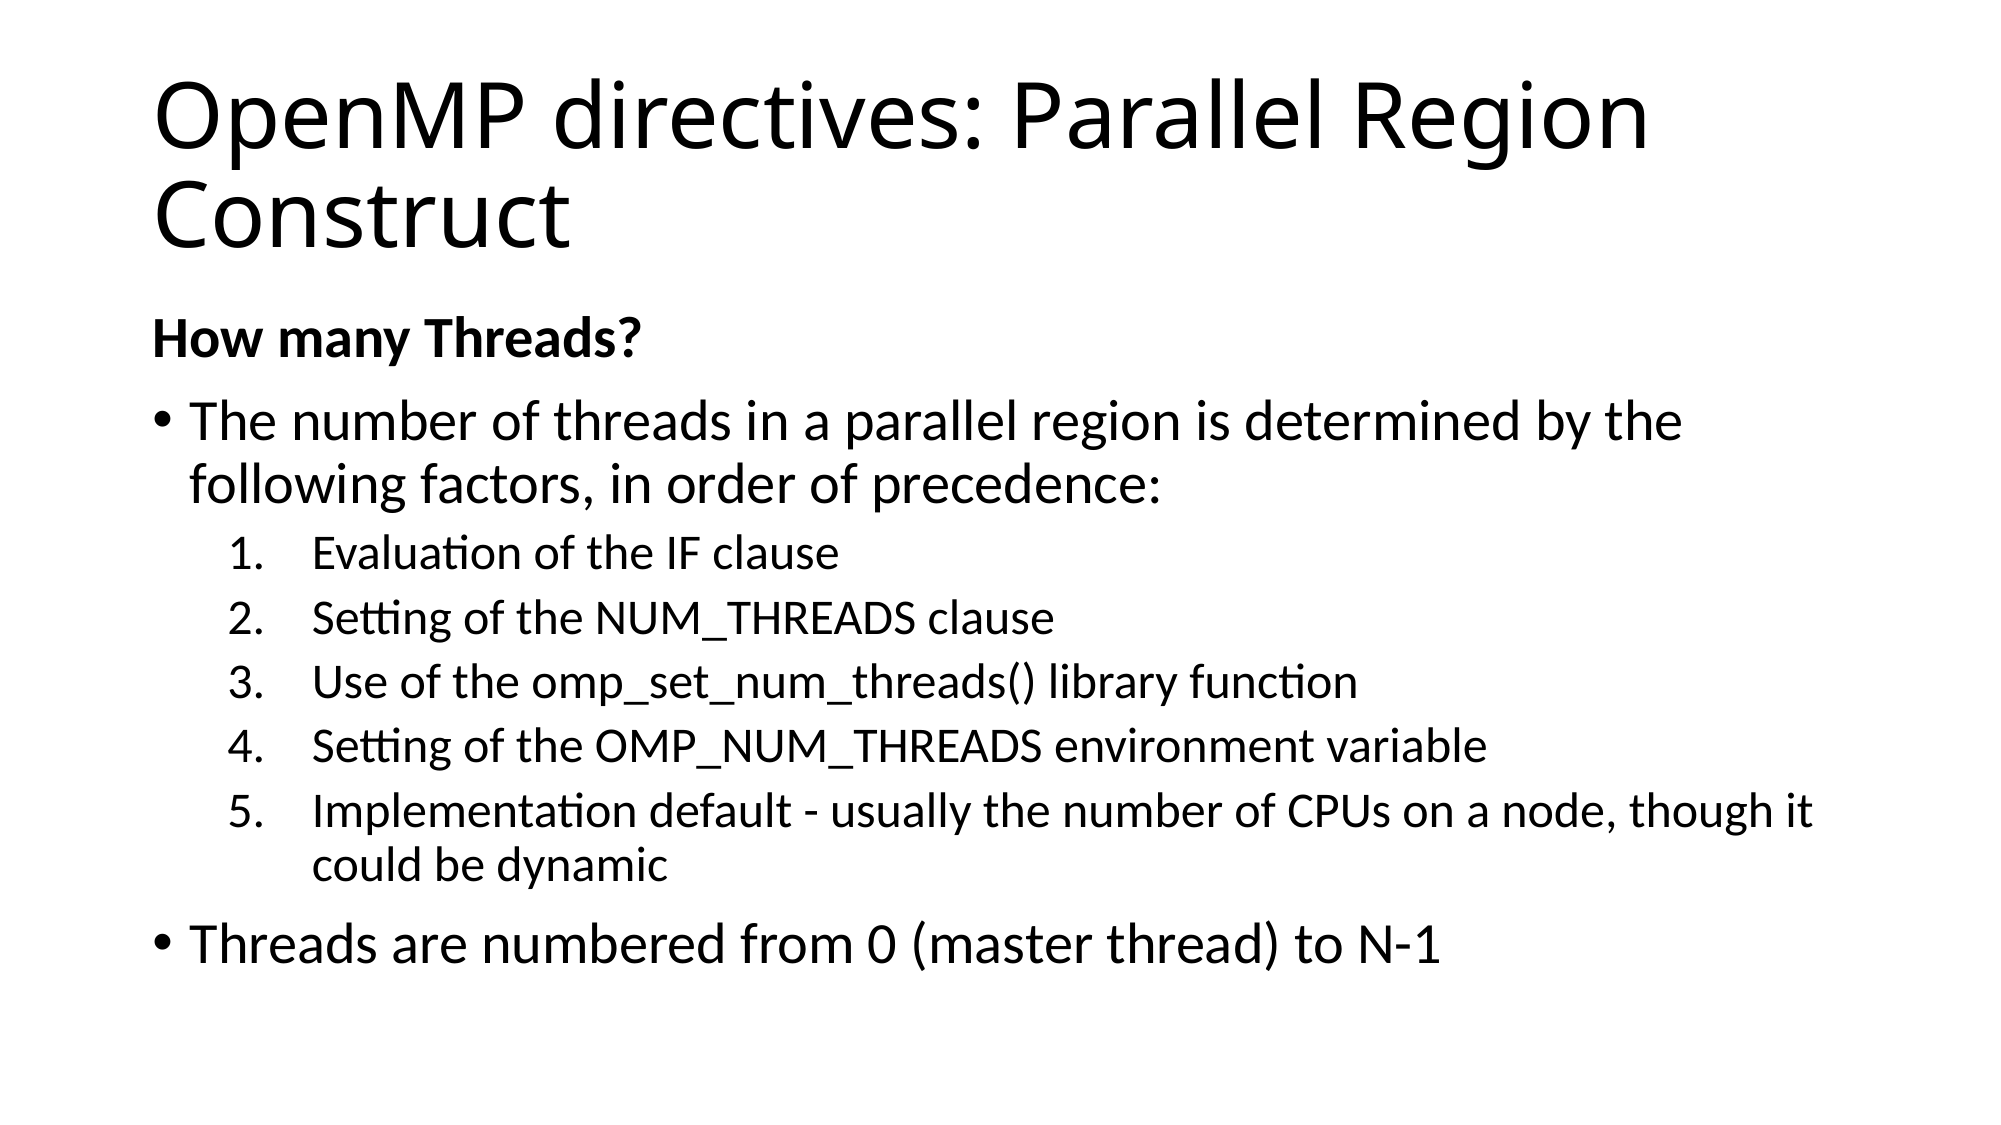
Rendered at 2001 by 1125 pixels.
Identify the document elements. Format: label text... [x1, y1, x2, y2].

list How many Threads? The number of threads in a parallel region is determined by the following factors, in order of precedence: Evaluation of the IF clause Setting of the NUM_THREADS clause Use of the omp_set_num_threads() library function Setting of the OMP_NUM_THREADS environment variable Implementation default - usually the number of CPUs on a node, though it could be dynamic Threads are numbered from 0 (master thread) to N-1 [137, 299, 1863, 1014]
title OpenMP directives: Parallel Region Construct [137, 59, 1863, 278]
